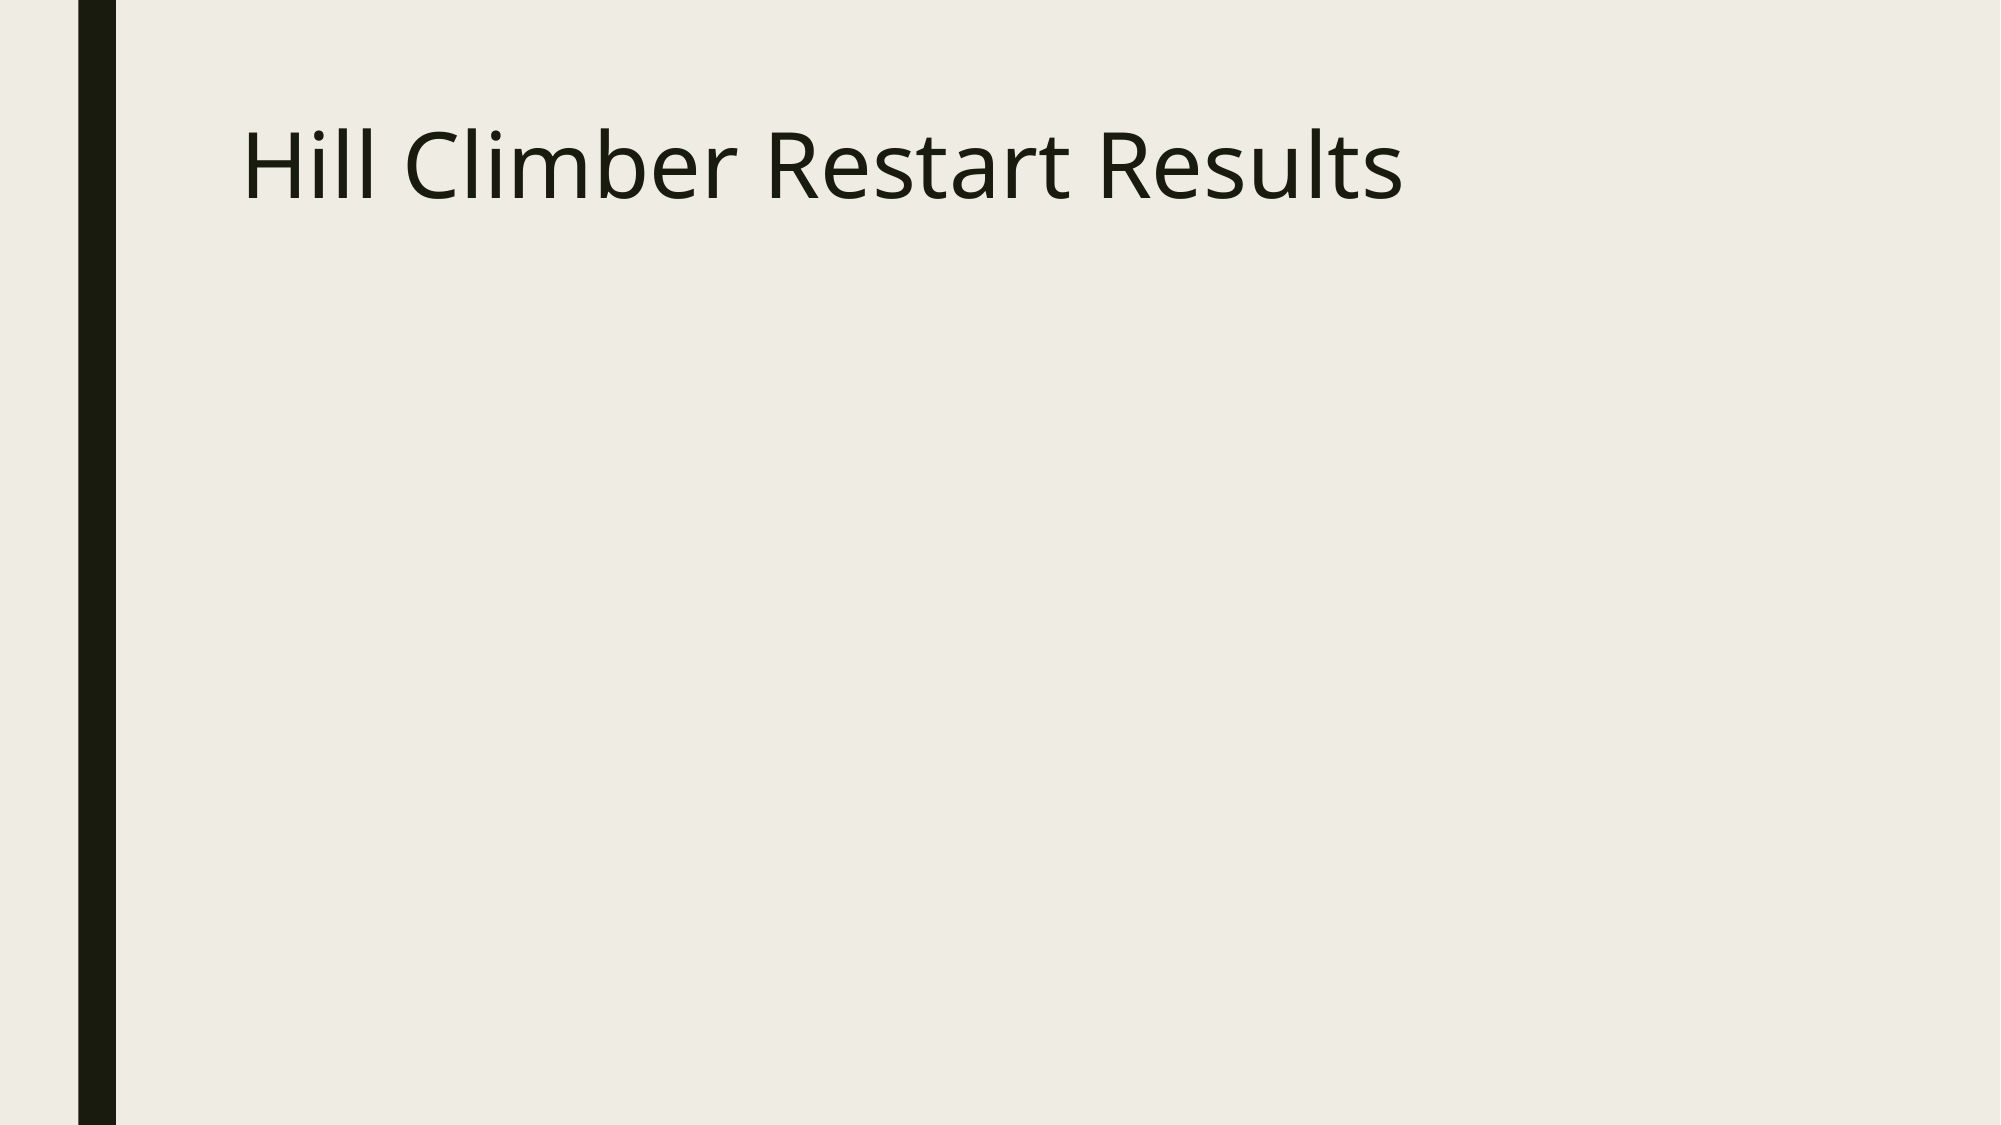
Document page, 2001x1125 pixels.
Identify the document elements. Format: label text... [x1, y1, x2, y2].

title Hill Climber Restart Results [225, 112, 1800, 357]
